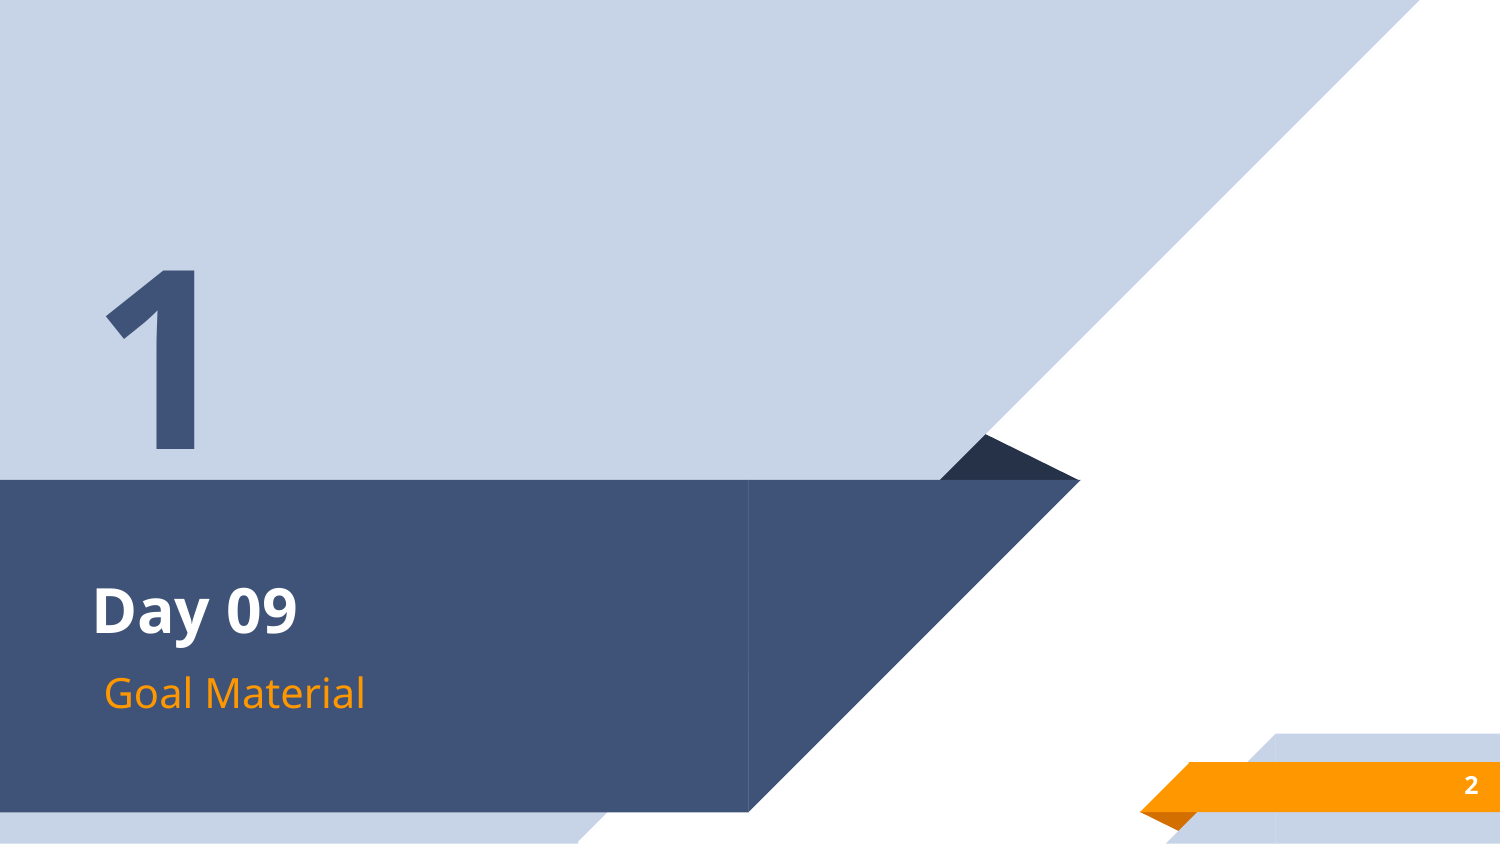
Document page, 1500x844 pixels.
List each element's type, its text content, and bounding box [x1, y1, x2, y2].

title Day 09 [76, 470, 748, 652]
subtitle Goal Material [76, 652, 748, 781]
text_box 1 [76, 0, 434, 515]
slide_number 2 [1249, 760, 1494, 813]
